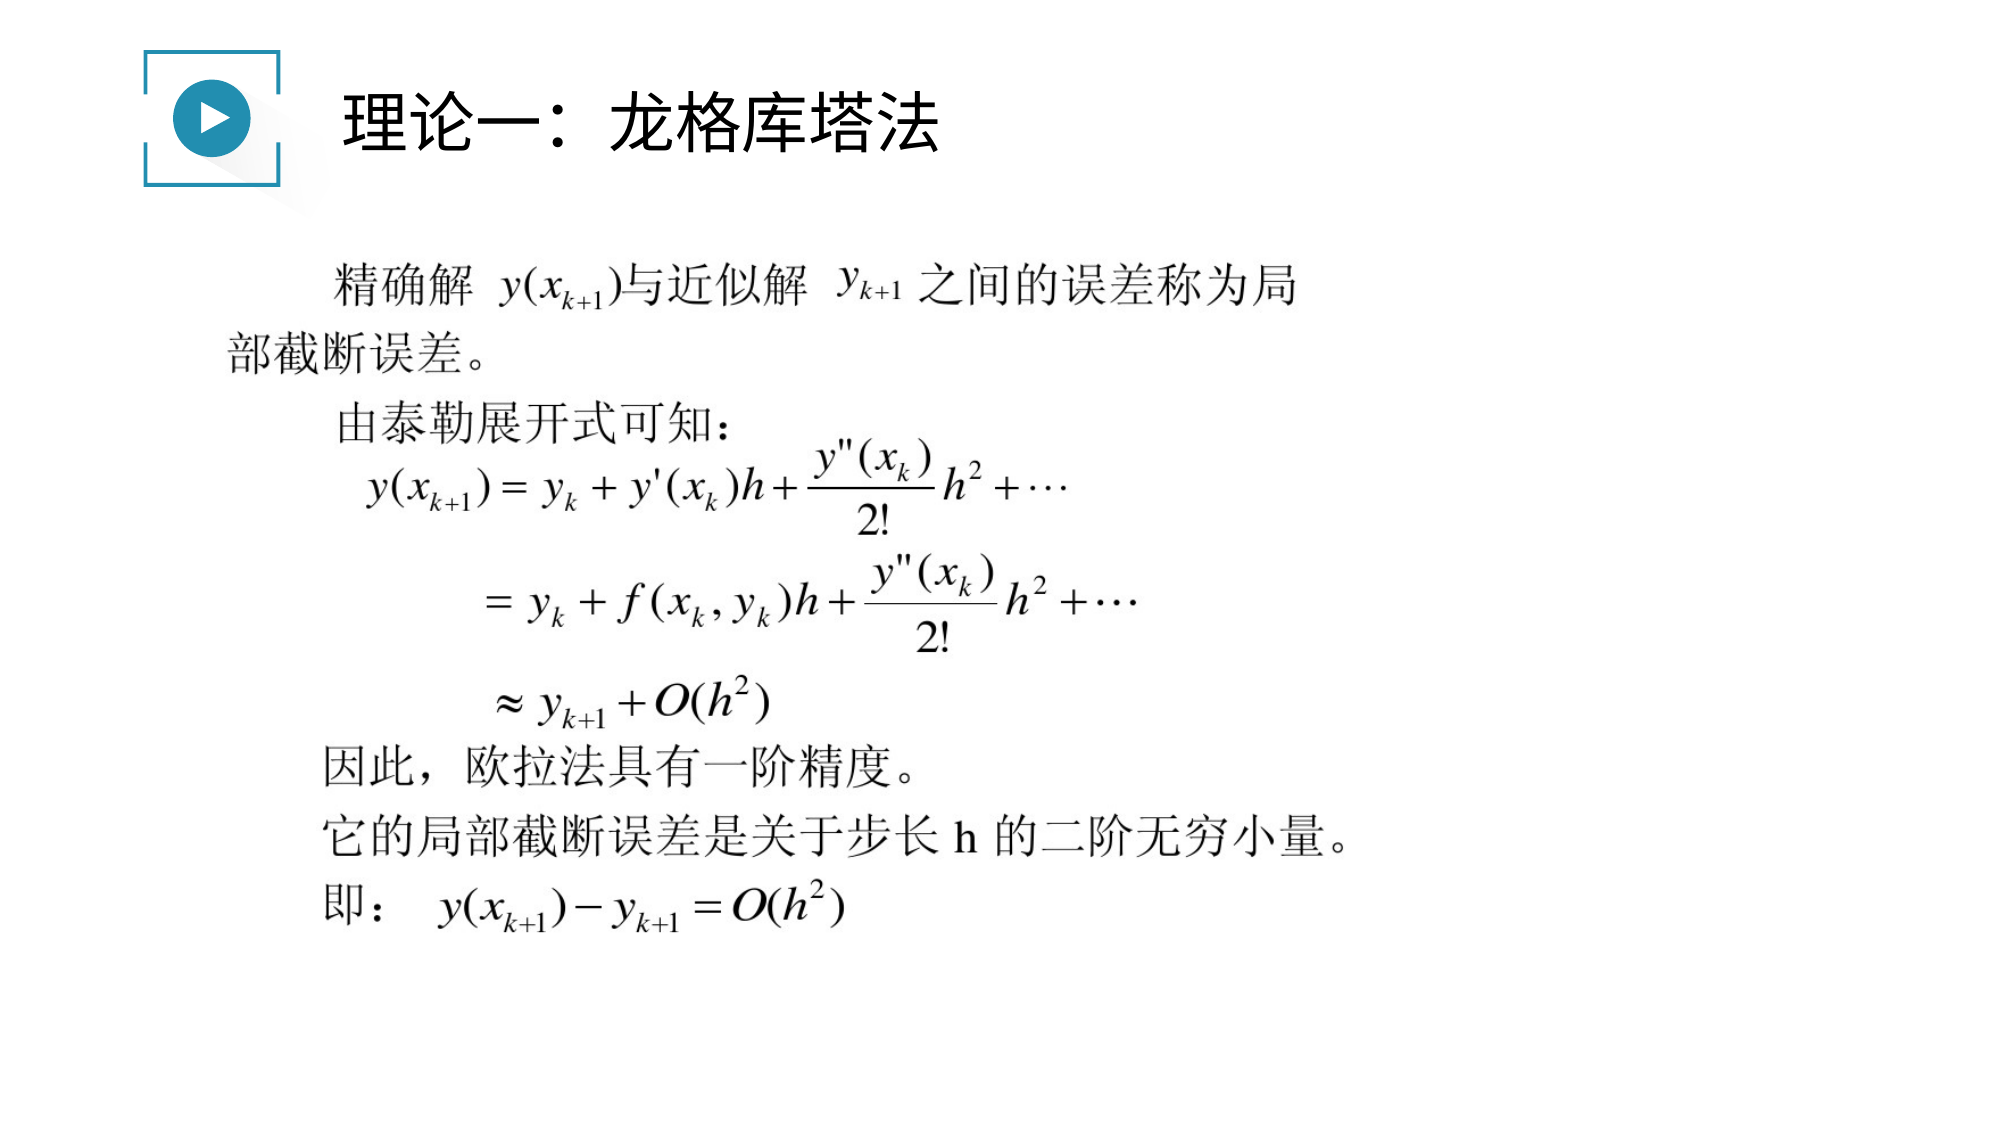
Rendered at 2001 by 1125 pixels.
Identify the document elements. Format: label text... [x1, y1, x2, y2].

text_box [143, 49, 338, 190]
picture [190, 249, 1840, 1070]
text_box 理论一：龙格库塔法 [338, 73, 958, 168]
